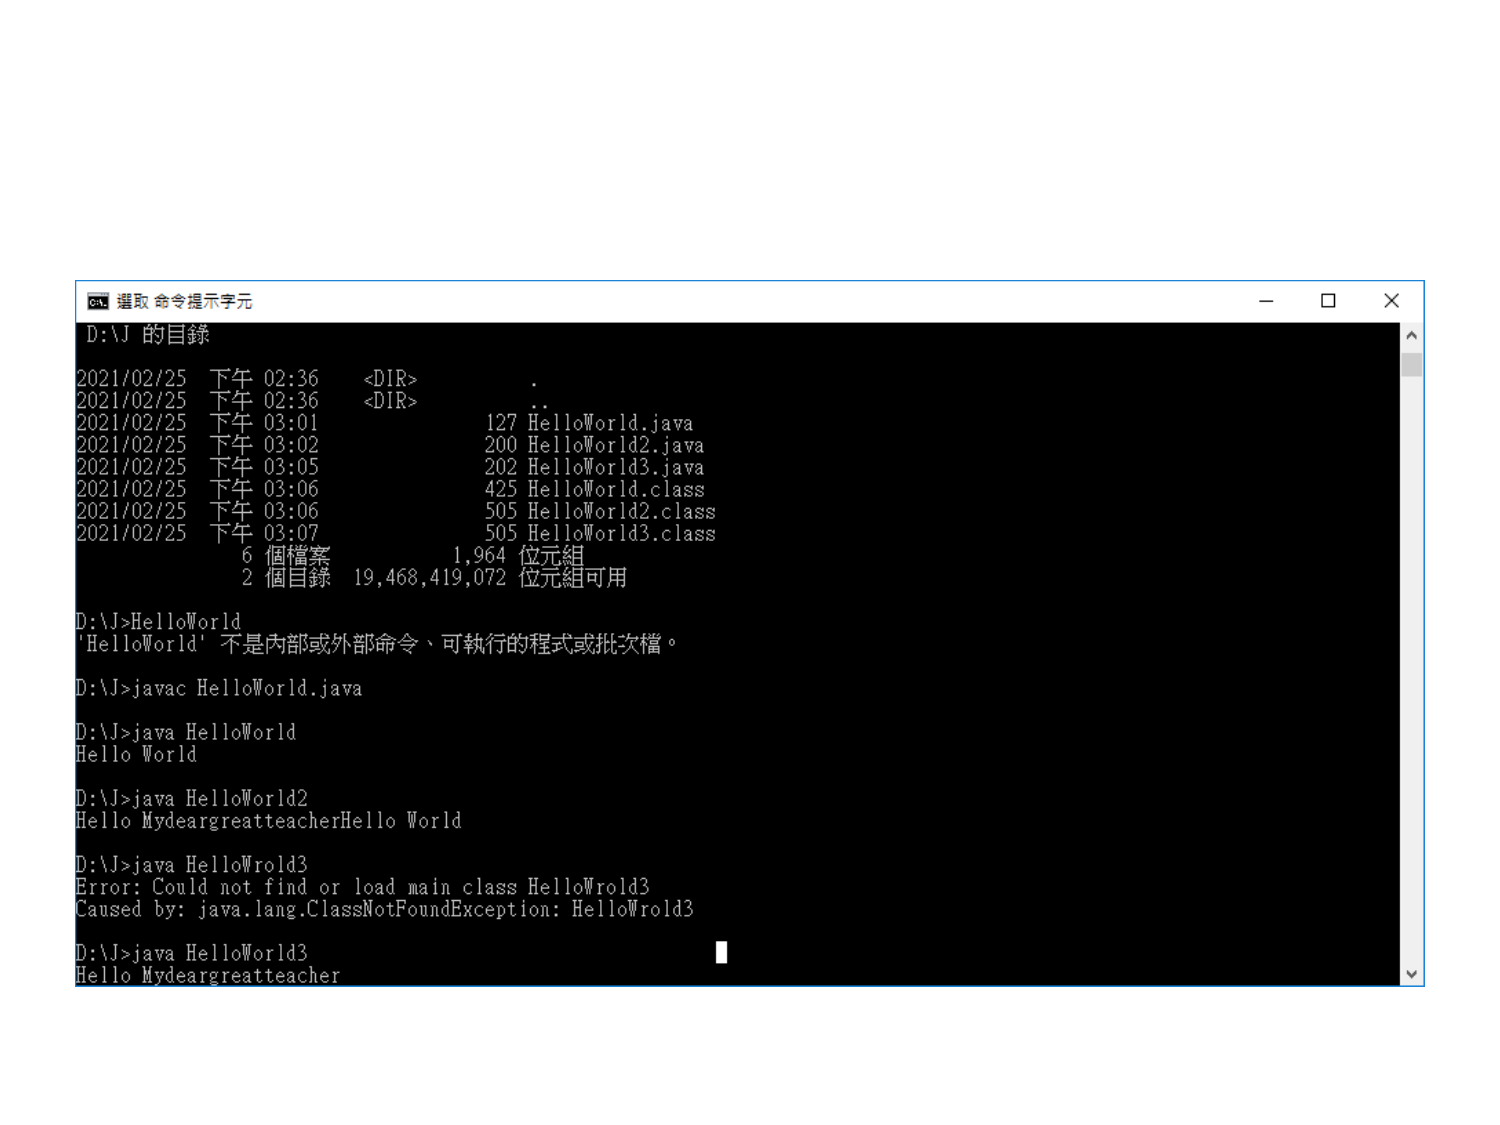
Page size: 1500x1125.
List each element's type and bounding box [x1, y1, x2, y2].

list [74, 280, 1426, 987]
